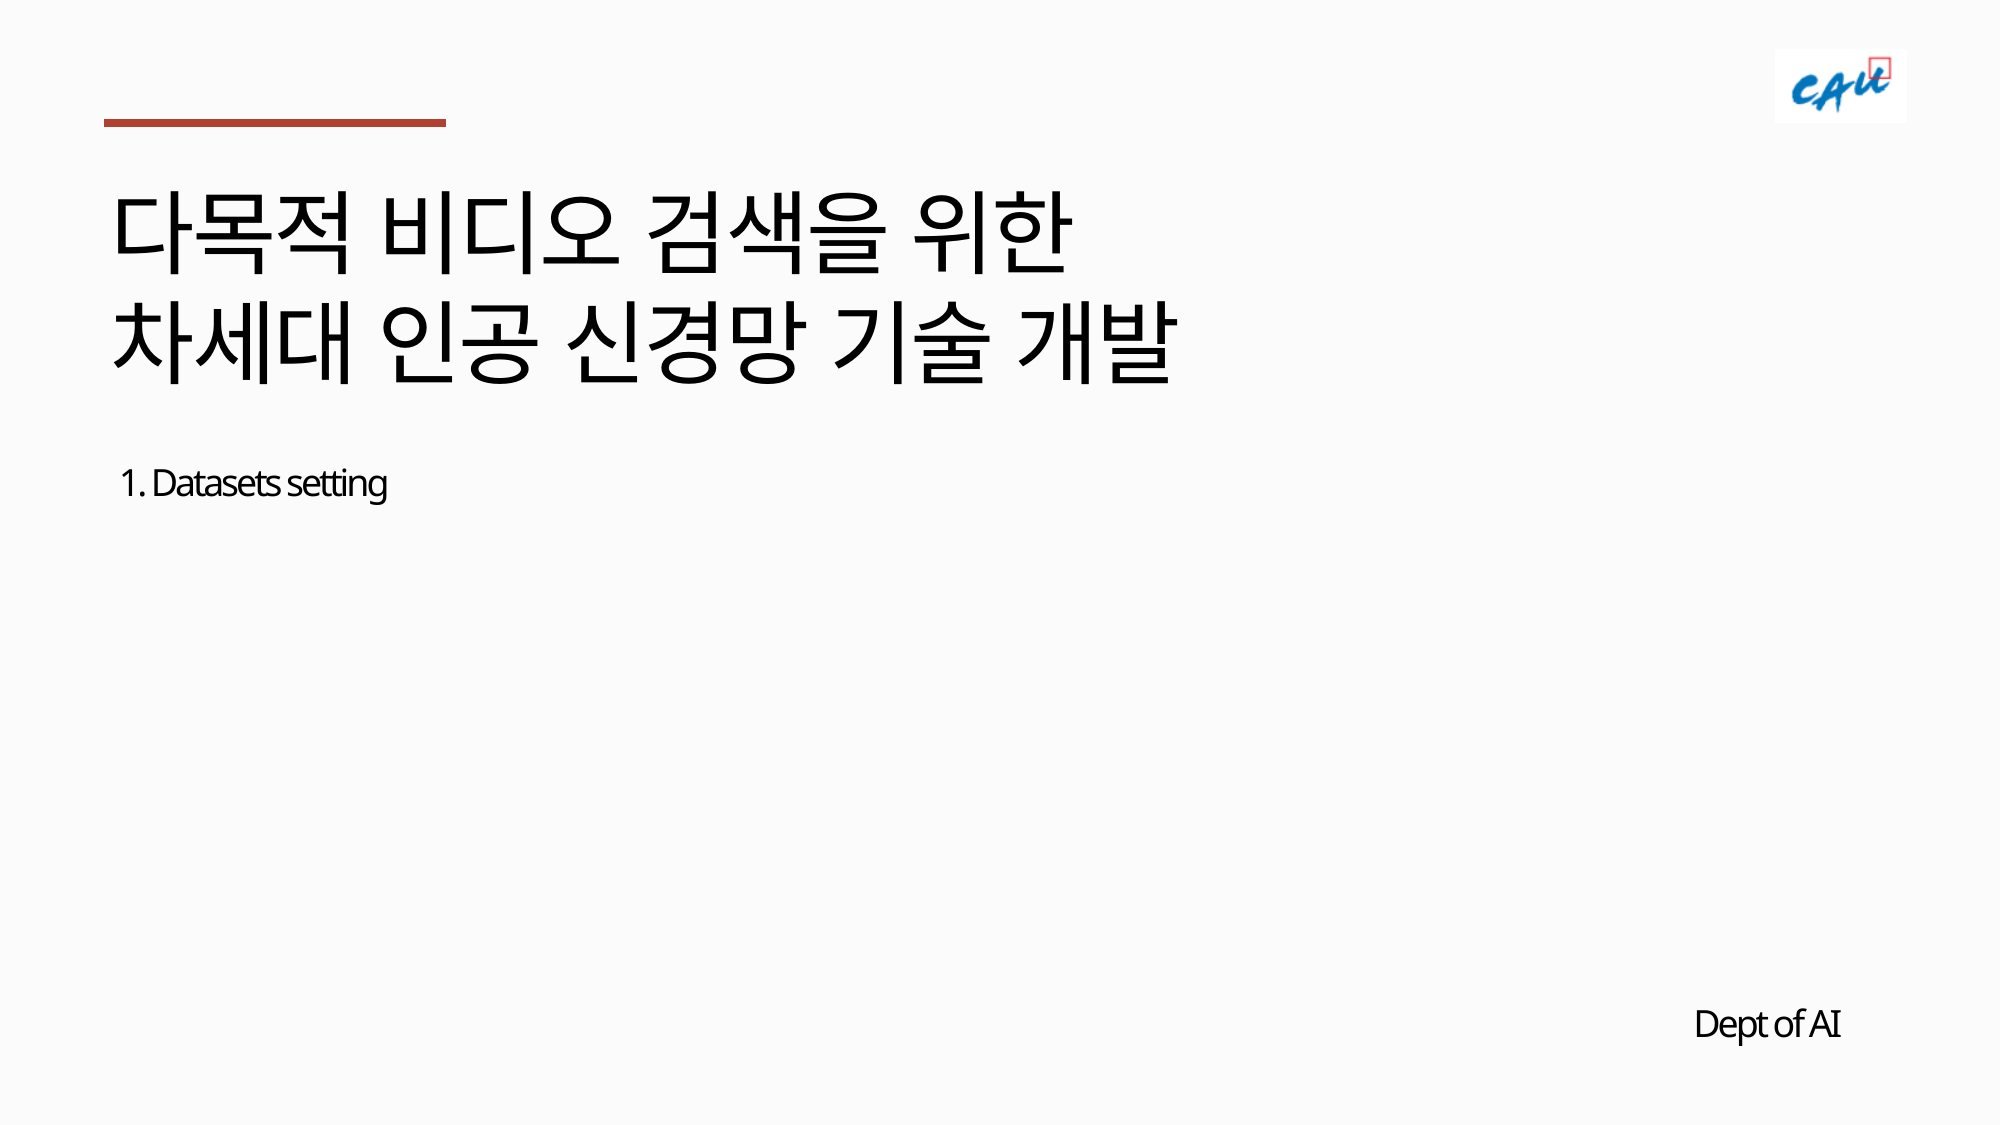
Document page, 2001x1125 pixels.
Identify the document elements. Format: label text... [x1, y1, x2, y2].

text_box 1. Datasets setting [104, 451, 842, 511]
text_box Dept of AI [1678, 992, 2000, 1052]
picture [1775, 49, 1907, 123]
text_box 다목적 비디오 검색을 위한 차세대 인공 신경망 기술 개발 [95, 168, 1441, 403]
